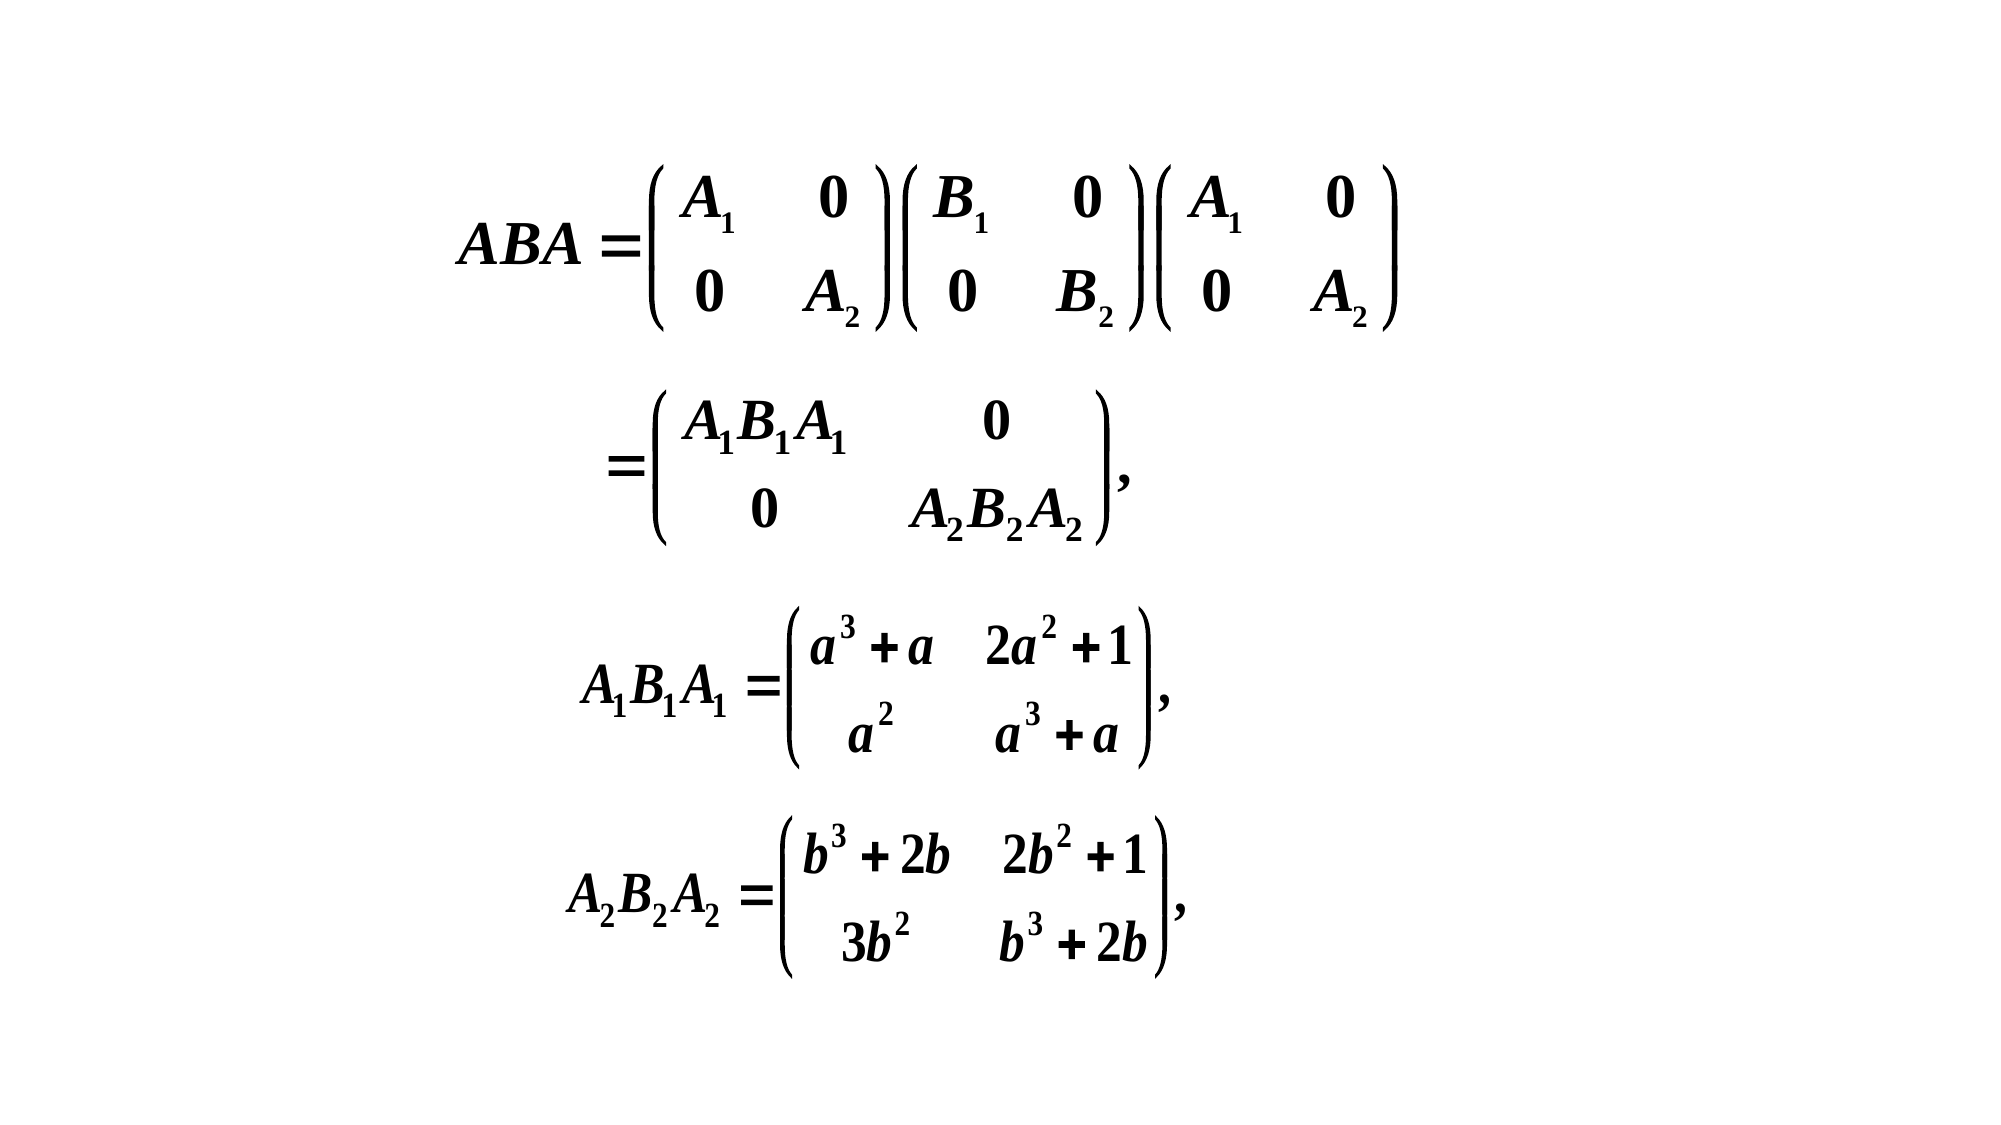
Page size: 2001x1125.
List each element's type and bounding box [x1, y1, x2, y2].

text_box [599, 387, 1136, 548]
text_box [449, 162, 1409, 334]
text_box [575, 603, 1175, 772]
text_box [561, 812, 1191, 982]
